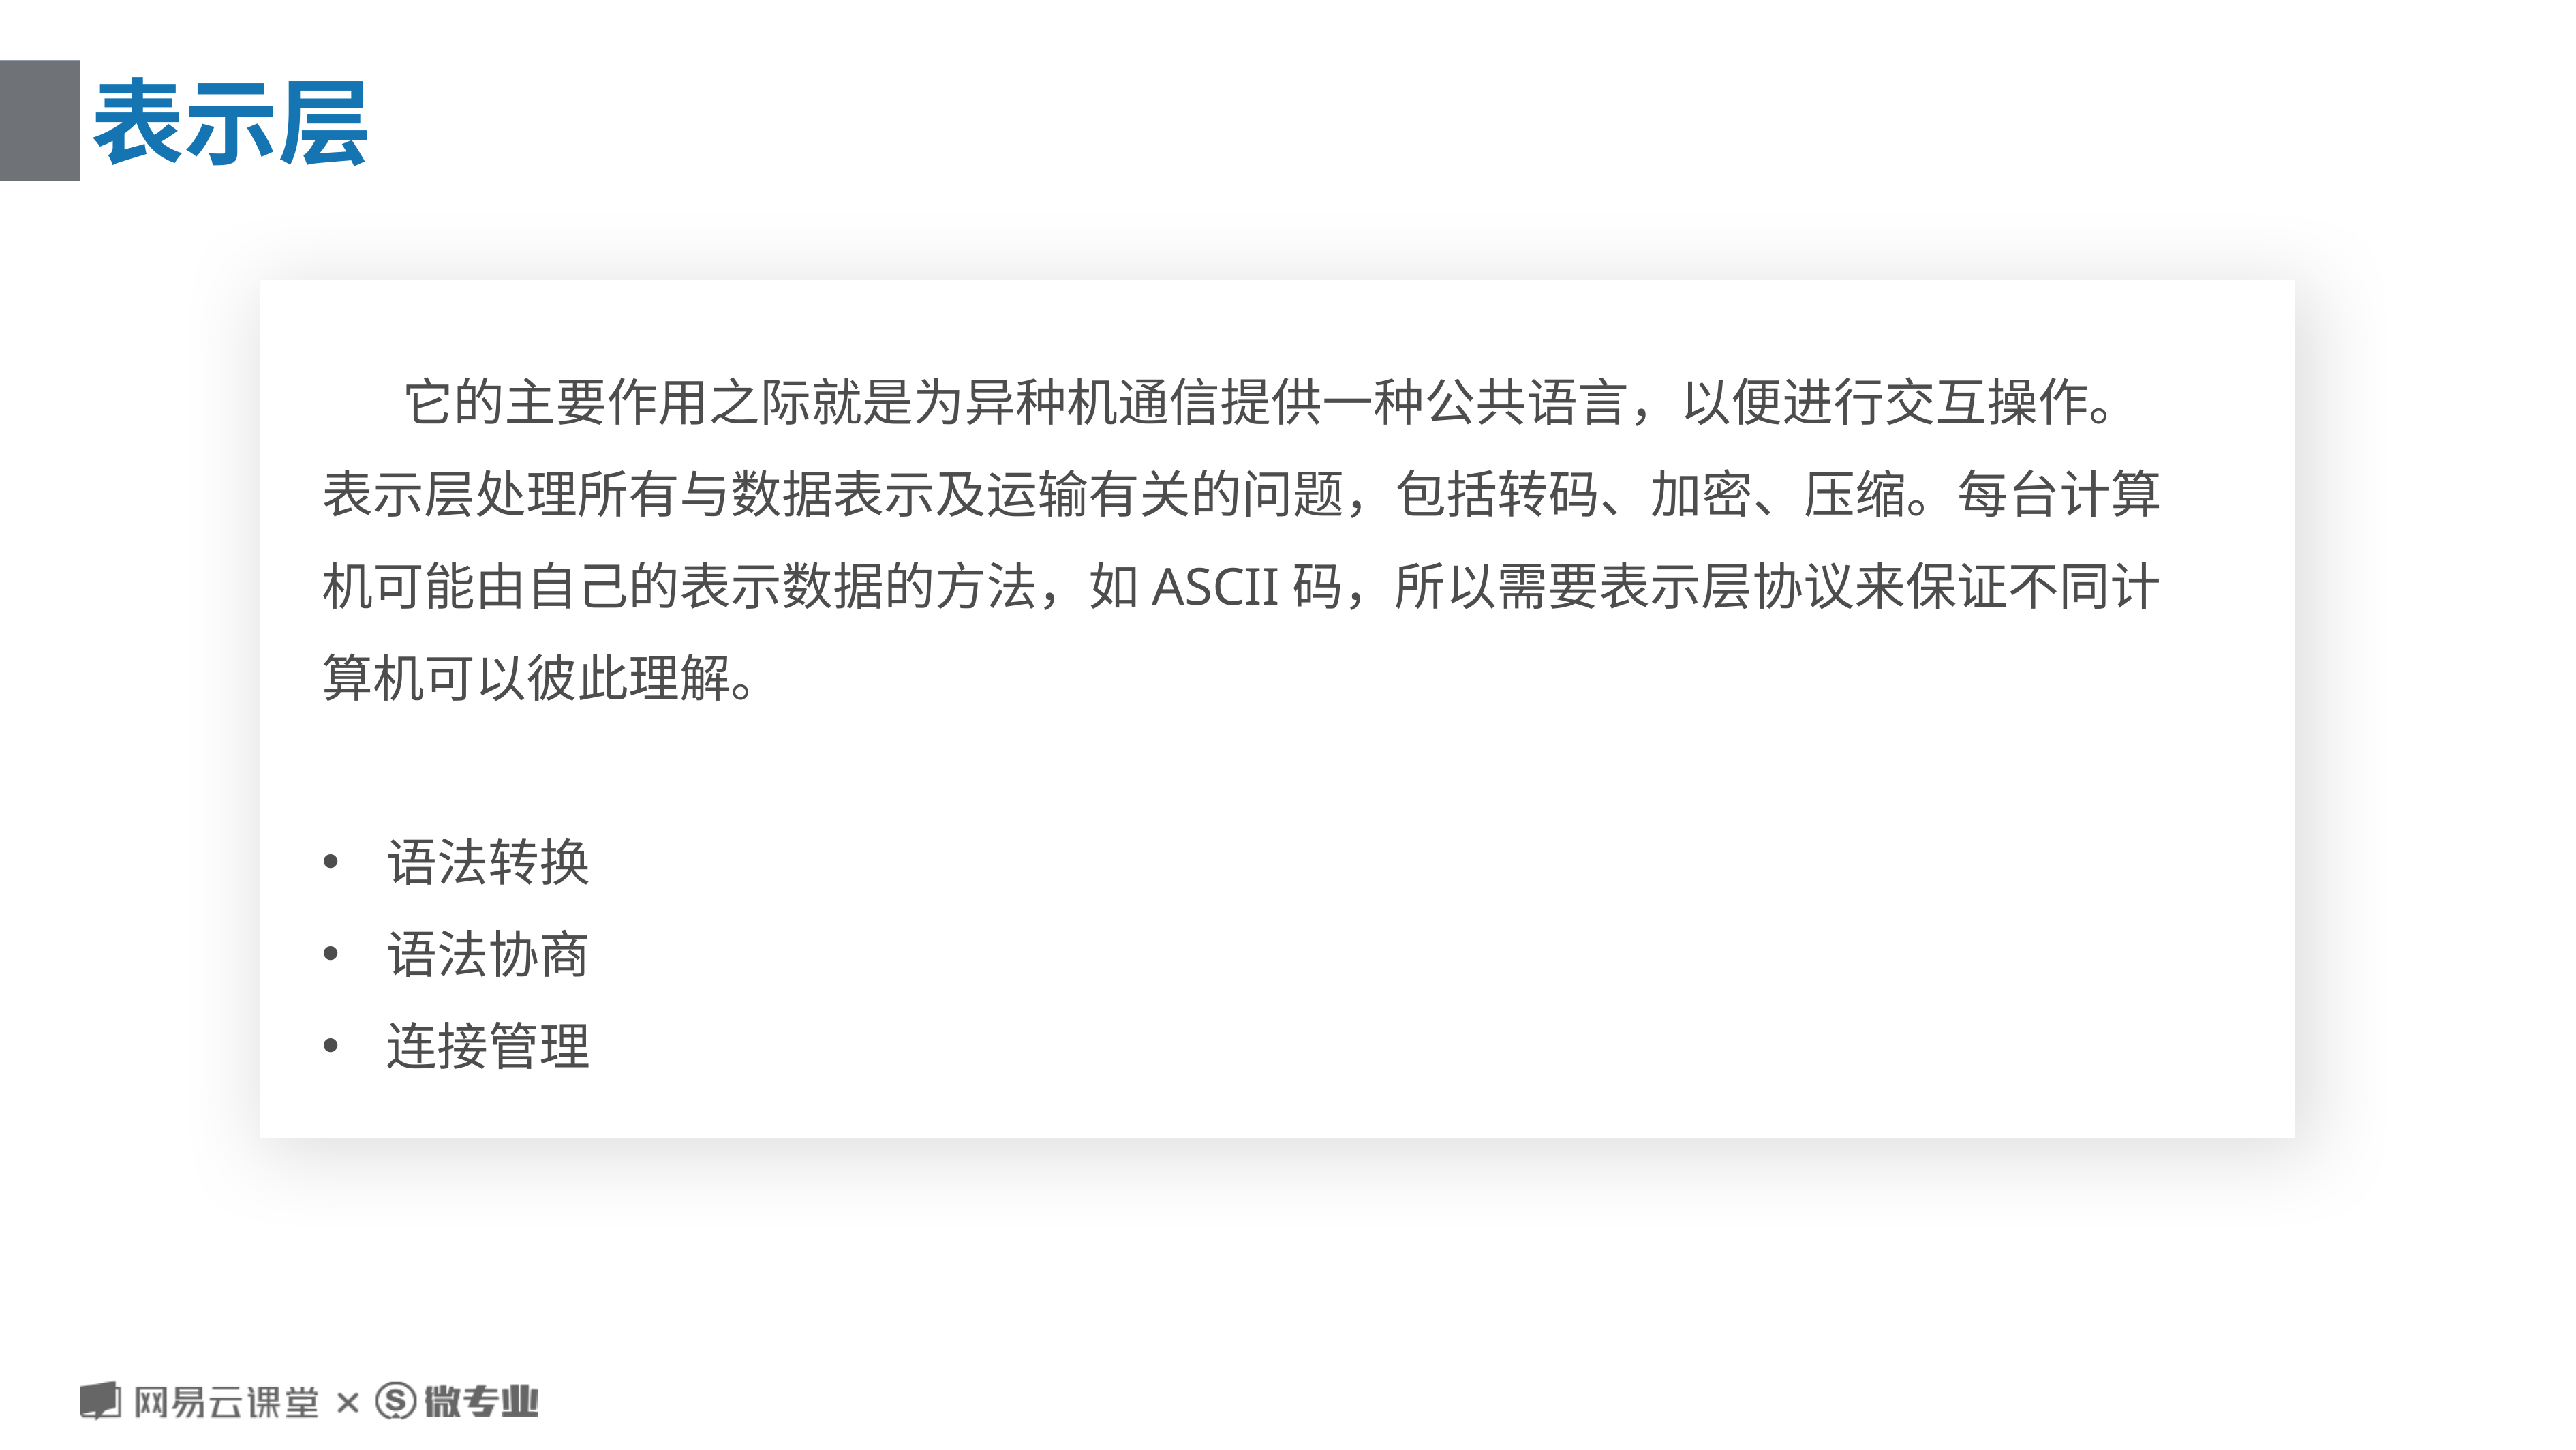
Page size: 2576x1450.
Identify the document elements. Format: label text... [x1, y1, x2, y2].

text_box [260, 280, 2295, 1138]
picture [80, 1380, 538, 1421]
title 表示层 [80, 58, 2496, 181]
text_box 它的主要作用之际就是为异种机通信提供一种公共语言，以便进行交互操作。表示层处理所有与数据表示及运输有关的问题，包括转码、加密、压缩。每台计算机可能由自己的表示数据的方法，如ASCII码，所以需要表示层协议来保证不同计算机可以彼此理解。 语法转换 语法协商 连接管理 [316, 333, 2196, 1081]
